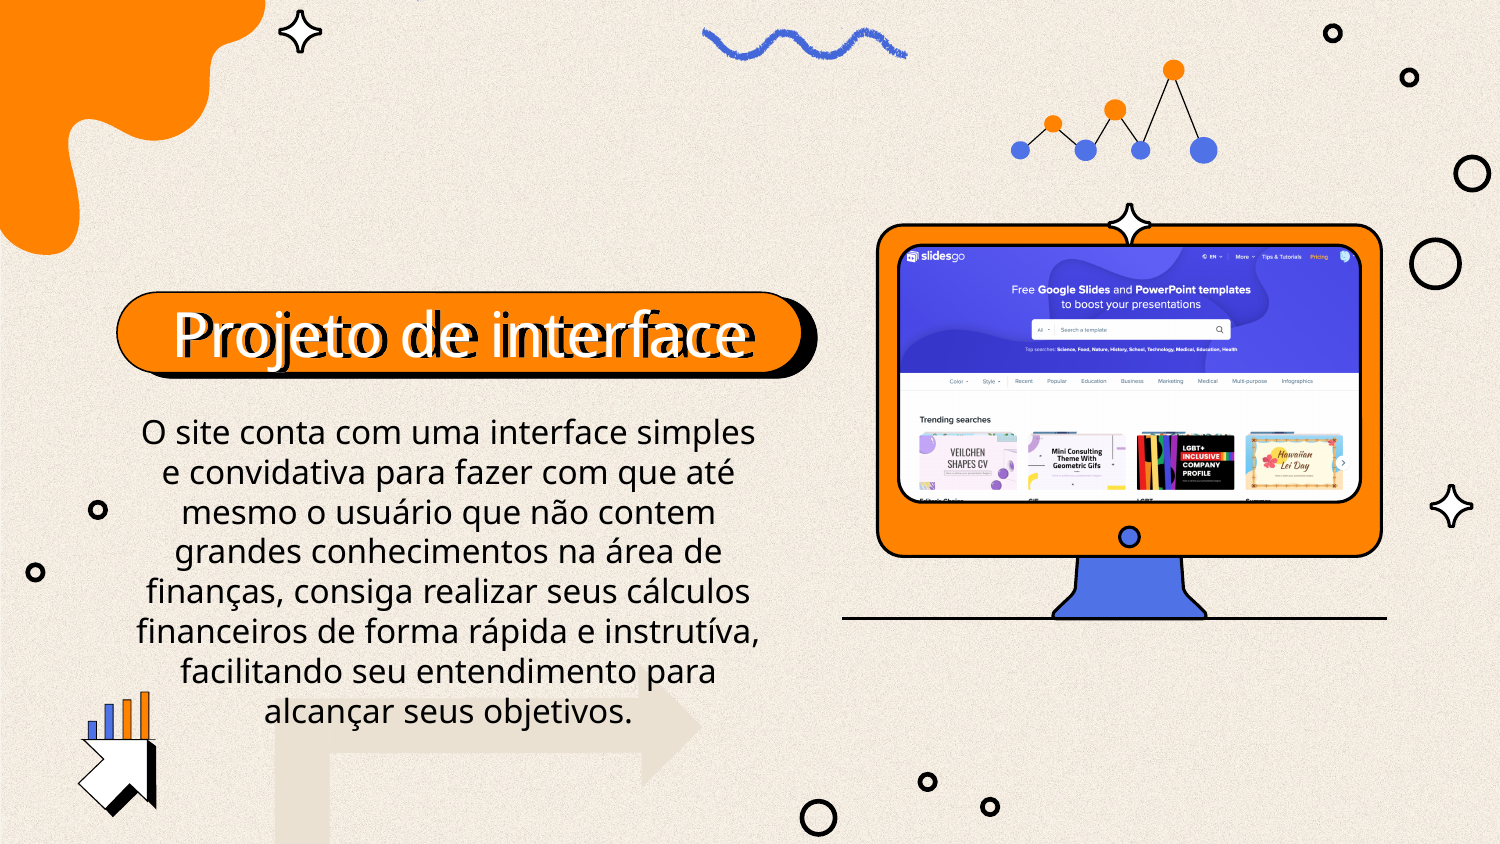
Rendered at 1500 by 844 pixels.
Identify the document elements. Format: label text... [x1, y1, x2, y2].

title Projeto de interface [117, 302, 804, 363]
text_box [1431, 485, 1472, 527]
text_box [131, 292, 788, 302]
picture [898, 244, 1361, 503]
picture [702, 27, 908, 61]
text_box [1109, 204, 1150, 223]
text_box [132, 364, 787, 373]
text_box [877, 224, 1382, 618]
subtitle O site conta com uma interface simples e convidativa para fazer com que até mesmo o usuário que não contem grandes conhecimentos na área de finanças, consiga realizar seus cálculos financeiros de forma rápida e instrutíva, facilitando seu entendimento para alcançar seus objetivos. [119, 495, 779, 646]
text_box [279, 11, 321, 52]
